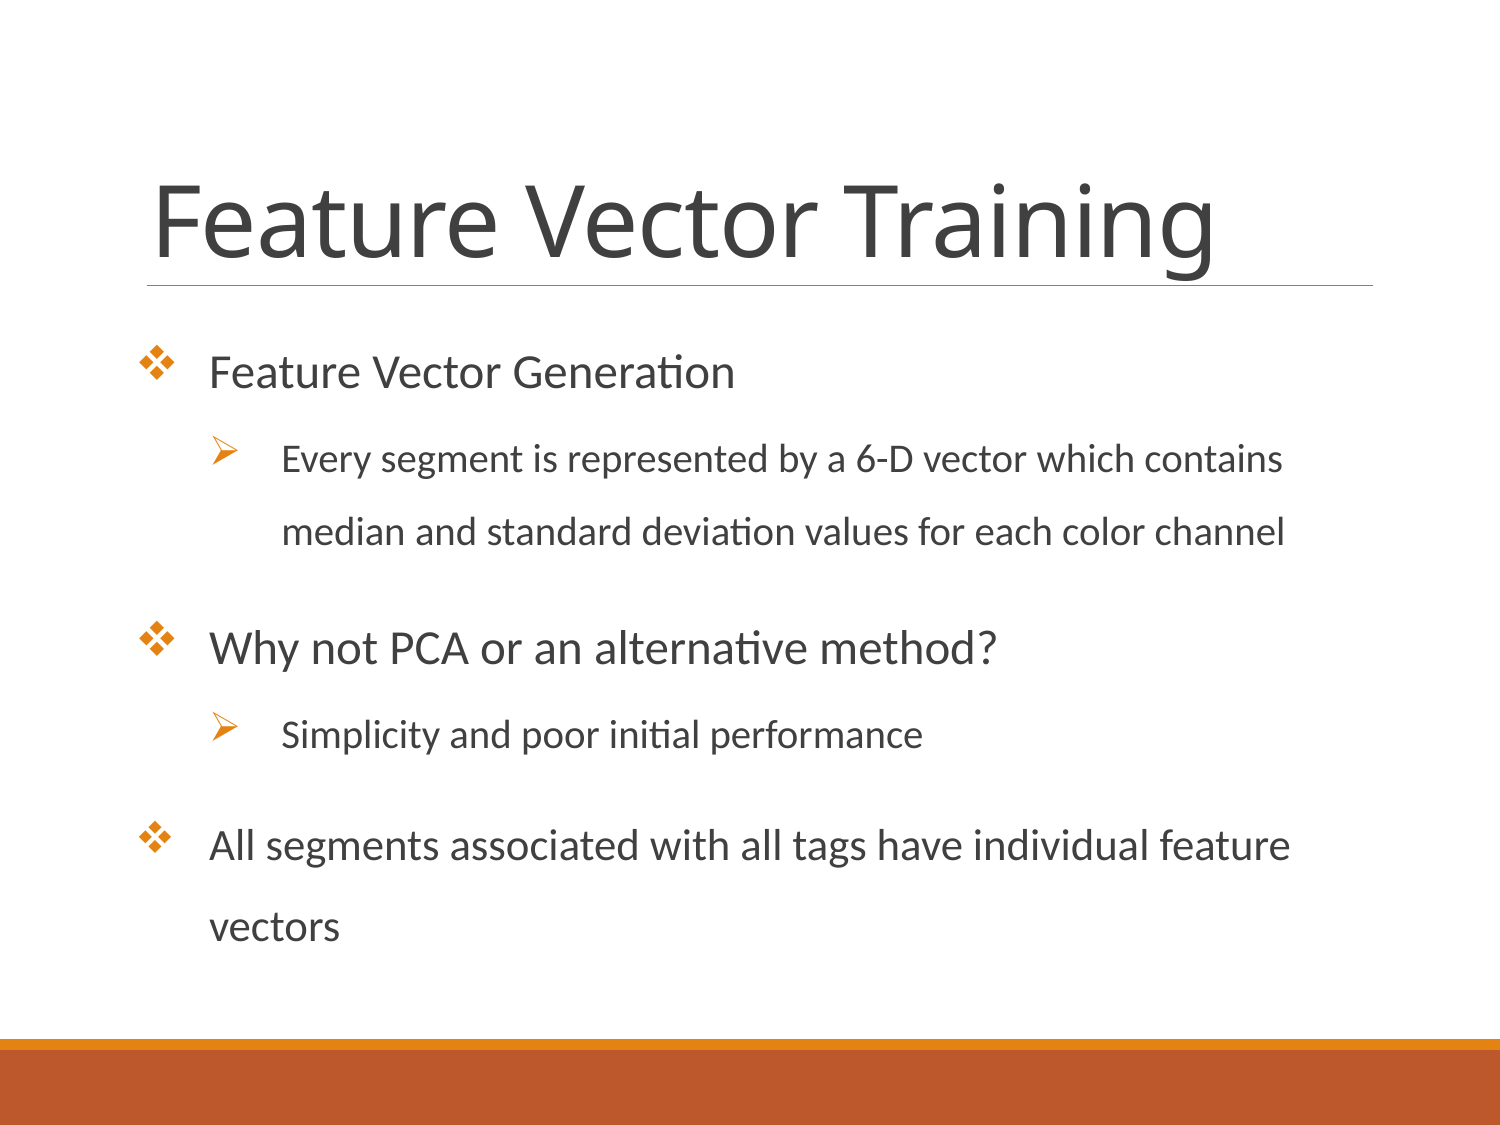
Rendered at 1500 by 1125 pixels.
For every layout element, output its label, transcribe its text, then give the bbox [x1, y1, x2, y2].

title Feature Vector Training [135, 47, 1373, 285]
list Feature Vector Generation Every segment is represented by a 6-D vector which contains median and standard deviation values for each color channel Why not PCA or an alternative method? Simplicity and poor initial performance All segments associated with all tags have individual feature vectors [135, 302, 1373, 963]
